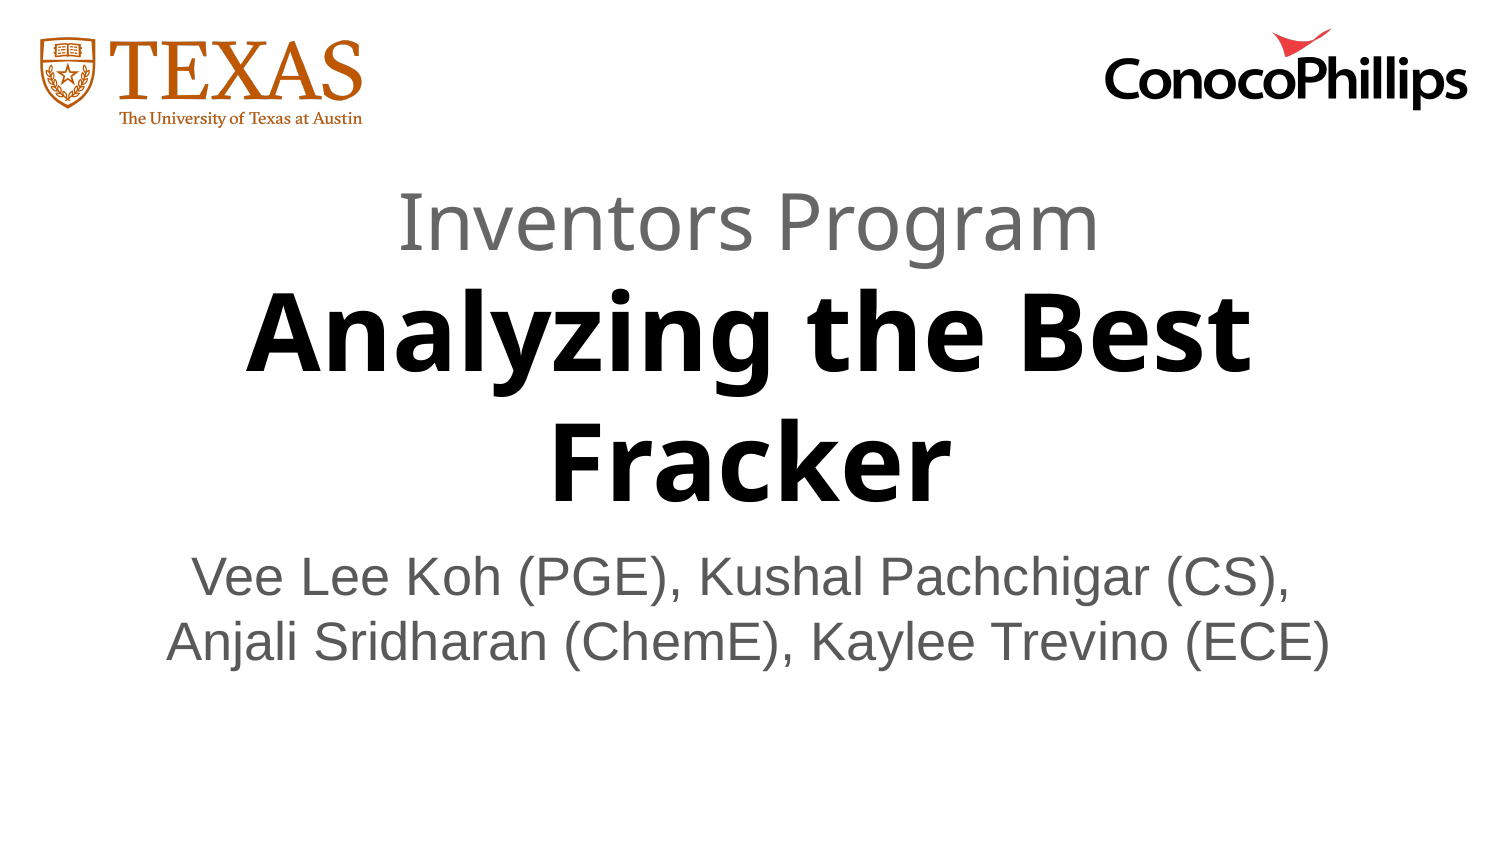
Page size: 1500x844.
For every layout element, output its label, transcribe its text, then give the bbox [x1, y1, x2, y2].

title Inventors Program [51, 171, 1449, 266]
picture [39, 35, 363, 129]
title Analyzing the Best Fracker [51, 309, 1449, 478]
picture [1094, 23, 1478, 117]
subtitle Vee Lee Koh (PGE), Kushal Pachchigar (CS), Anjali Sridharan (ChemE), Kaylee Trevino (ECE) [51, 486, 1449, 727]
